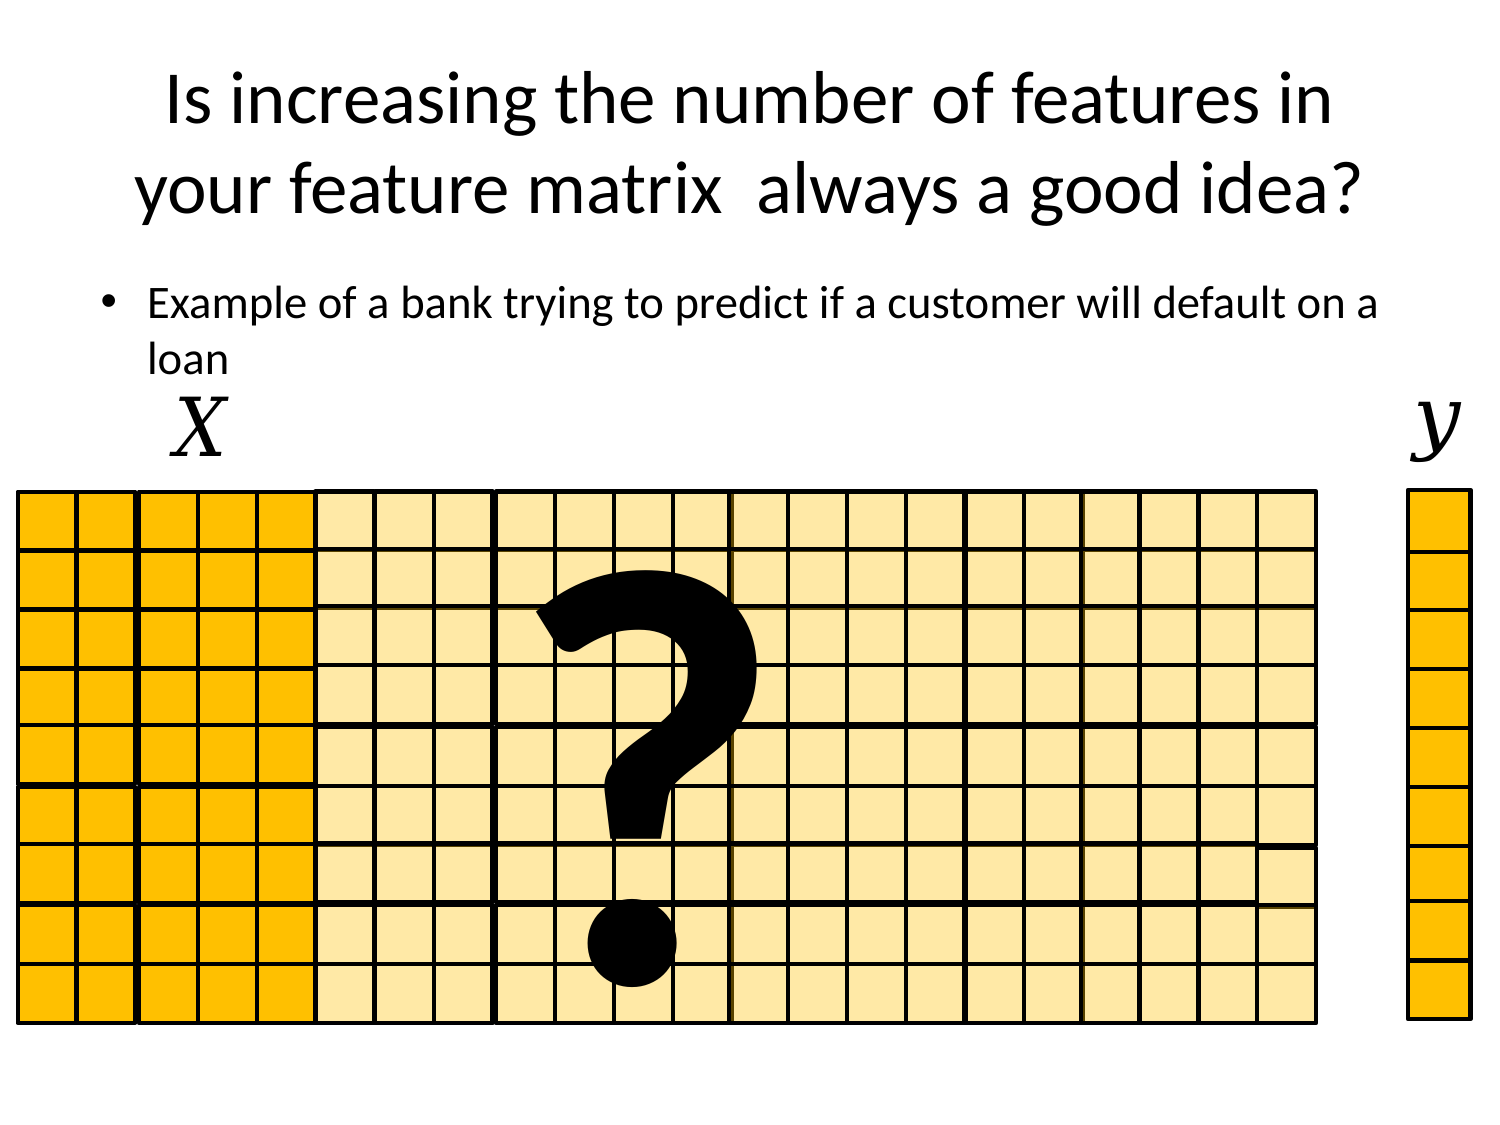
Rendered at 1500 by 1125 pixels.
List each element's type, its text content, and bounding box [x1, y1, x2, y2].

text_box [1140, 964, 1198, 1024]
text_box [434, 905, 492, 964]
text_box [139, 609, 198, 668]
text_box [789, 843, 846, 903]
text_box [316, 786, 374, 843]
text_box [374, 786, 434, 843]
text_box [139, 491, 198, 550]
text_box [315, 727, 374, 786]
text_box [965, 964, 1025, 1024]
text_box [1258, 964, 1317, 1024]
text_box [1407, 960, 1471, 1020]
text_box [434, 665, 492, 725]
text_box [1258, 665, 1317, 725]
text_box [256, 725, 316, 784]
text_box [1080, 491, 1140, 548]
text_box [1258, 786, 1317, 846]
text_box [789, 548, 846, 606]
text_box [316, 964, 374, 1024]
text_box [77, 550, 136, 609]
text_box [139, 905, 198, 964]
text_box [17, 725, 77, 784]
text_box [374, 548, 434, 606]
text_box [316, 491, 374, 548]
text_box [316, 606, 374, 665]
text_box [139, 964, 198, 1024]
text_box [374, 491, 434, 548]
text_box ? [492, 377, 788, 1111]
text_box [1198, 964, 1258, 1024]
text_box [1080, 727, 1140, 786]
text_box [906, 964, 965, 1024]
text_box [256, 609, 316, 668]
text_box [1140, 843, 1198, 903]
text_box [1198, 548, 1258, 606]
text_box [789, 606, 846, 665]
text_box [906, 727, 965, 786]
text_box [906, 665, 965, 725]
text_box [1025, 491, 1080, 548]
text_box [1407, 846, 1471, 901]
text_box [77, 905, 136, 964]
text_box [846, 786, 906, 843]
text_box [1140, 665, 1198, 725]
text_box [434, 843, 492, 903]
text_box [256, 905, 316, 964]
text_box [1407, 727, 1471, 786]
text_box [906, 548, 965, 606]
text_box [1407, 901, 1471, 960]
text_box [846, 727, 906, 786]
text_box [789, 665, 846, 725]
text_box [965, 905, 1025, 964]
text_box [965, 786, 1025, 843]
text_box [846, 491, 906, 548]
text_box [789, 964, 846, 1024]
text_box [1025, 548, 1080, 606]
text_box [77, 786, 136, 844]
text_box [846, 843, 906, 903]
text_box [1407, 609, 1471, 669]
text_box [965, 665, 1025, 725]
text_box [374, 727, 434, 786]
text_box [906, 905, 965, 964]
text_box [965, 606, 1025, 665]
text_box [1258, 606, 1317, 665]
text_box [198, 668, 256, 725]
text_box [434, 491, 492, 548]
text_box [17, 491, 77, 550]
text_box [374, 606, 434, 665]
text_box [139, 844, 198, 903]
text_box [1407, 786, 1471, 846]
text_box [906, 606, 965, 665]
text_box [17, 844, 77, 903]
text_box [1025, 665, 1080, 725]
text_box [846, 606, 906, 665]
text_box [1140, 727, 1198, 786]
text_box [17, 964, 77, 1024]
text_box [1140, 606, 1198, 665]
text_box [77, 491, 136, 550]
text_box [965, 548, 1025, 606]
list Example of a bank trying to predict if a customer will default on a loan [85, 264, 1436, 392]
text_box [17, 609, 77, 668]
text_box [316, 665, 374, 725]
text_box [789, 727, 846, 786]
text_box [1198, 843, 1258, 903]
text_box [77, 844, 136, 903]
text_box [846, 665, 906, 725]
text_box [77, 964, 136, 1024]
text_box [1080, 905, 1140, 964]
text_box [17, 550, 77, 609]
text_box [1198, 727, 1258, 786]
text_box [1198, 665, 1258, 725]
text_box [434, 786, 492, 843]
text_box [316, 905, 374, 964]
text_box [198, 609, 256, 668]
text_box [965, 491, 1025, 548]
text_box [1407, 489, 1471, 551]
text_box [198, 550, 256, 609]
text_box [1025, 905, 1080, 964]
text_box [316, 548, 374, 606]
text_box [846, 548, 906, 606]
text_box [1258, 905, 1317, 964]
text_box [77, 668, 136, 725]
text_box [198, 964, 256, 1024]
text_box [1198, 786, 1258, 843]
text_box [1198, 905, 1258, 964]
text_box [1025, 727, 1080, 786]
text_box [256, 844, 316, 903]
text_box [434, 964, 492, 1024]
text_box [1080, 665, 1140, 725]
text_box [374, 843, 434, 903]
text_box [256, 668, 316, 725]
text_box [1080, 548, 1140, 606]
text_box [1198, 606, 1258, 665]
text_box [315, 843, 374, 903]
text_box [906, 491, 965, 548]
text_box [906, 786, 965, 843]
text_box [256, 786, 316, 844]
text_box [965, 727, 1025, 786]
text_box [17, 668, 77, 725]
text_box [1080, 606, 1140, 665]
text_box [906, 843, 965, 903]
text_box [1140, 905, 1198, 964]
text_box [139, 786, 198, 844]
text_box [198, 491, 256, 550]
text_box [789, 786, 846, 843]
text_box [1258, 491, 1317, 548]
text_box [374, 964, 434, 1024]
text_box [1258, 727, 1317, 786]
text_box [1407, 669, 1471, 727]
text_box [965, 843, 1025, 903]
text_box [139, 668, 198, 725]
text_box [1140, 548, 1198, 606]
text_box [17, 786, 77, 844]
text_box [256, 964, 316, 1024]
text_box [1025, 843, 1080, 903]
text_box [1025, 964, 1080, 1024]
text_box [1140, 786, 1198, 843]
text_box [789, 905, 846, 964]
text_box [198, 844, 256, 903]
text_box [77, 609, 136, 668]
text_box [1080, 843, 1140, 903]
text_box [77, 725, 136, 784]
text_box [256, 491, 316, 550]
text_box [1198, 491, 1258, 548]
text_box [1080, 786, 1140, 843]
text_box [1025, 606, 1080, 665]
text_box [1140, 491, 1198, 548]
text_box [434, 727, 492, 786]
text_box [374, 665, 434, 725]
text_box [374, 905, 434, 964]
text_box [1025, 786, 1080, 843]
text_box [1257, 848, 1317, 905]
text_box [846, 905, 906, 964]
text_box [789, 491, 846, 548]
text_box [846, 964, 906, 1024]
text_box [198, 725, 256, 784]
text_box [1080, 964, 1140, 1024]
text_box [256, 550, 316, 609]
text_box [139, 725, 198, 784]
text_box [434, 606, 492, 665]
text_box [1258, 548, 1317, 606]
text_box [139, 550, 198, 609]
text_box [434, 548, 492, 606]
text_box [198, 786, 256, 844]
text_box [17, 905, 77, 964]
text_box [198, 905, 256, 964]
text_box [1407, 551, 1471, 609]
